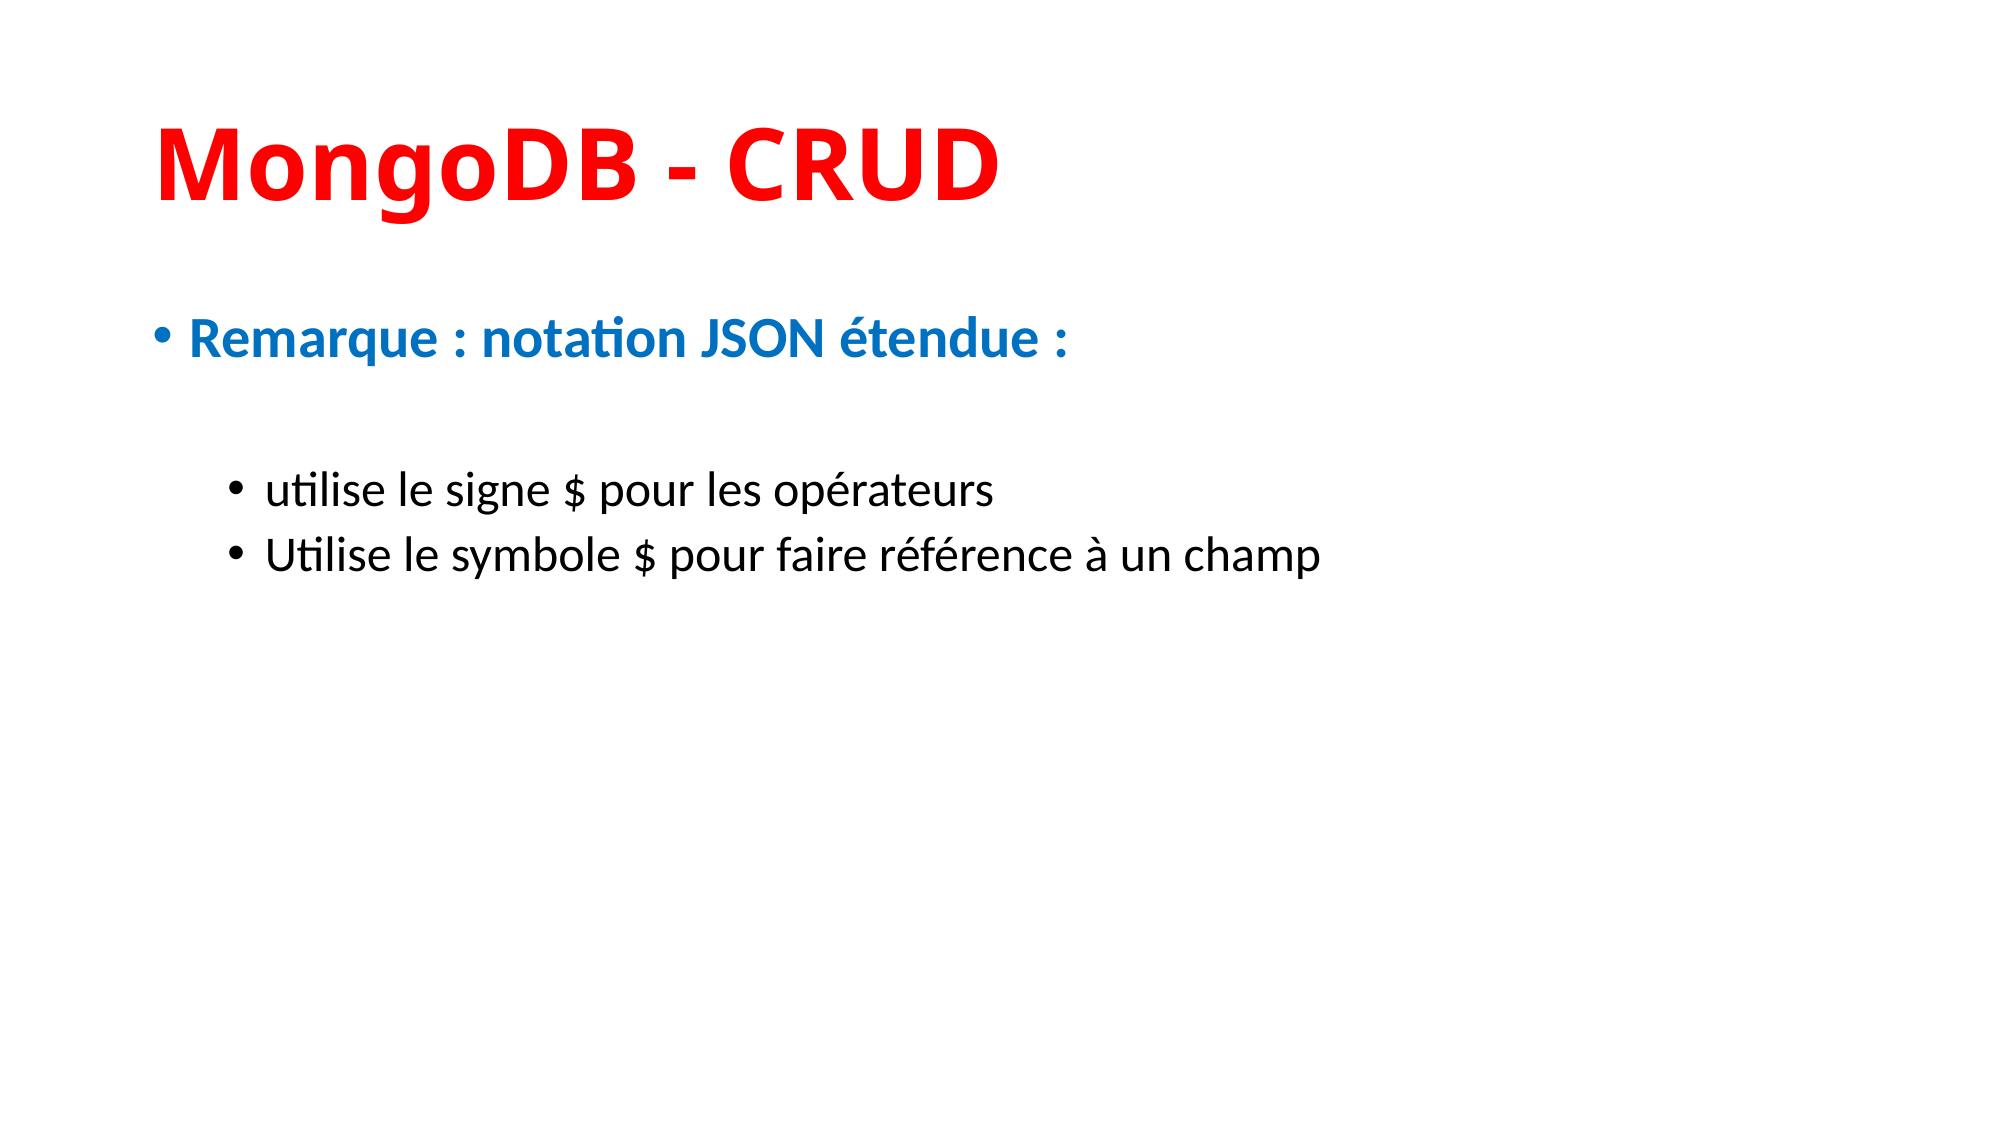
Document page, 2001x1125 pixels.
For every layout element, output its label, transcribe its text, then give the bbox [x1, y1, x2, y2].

text_box Remarque : notation JSON étendue : utilise le signe $ pour les opérateurs Utilise le symbole $ pour faire référence à un champ [137, 299, 1863, 1013]
text_box MongoDB - CRUD [137, 59, 1863, 278]
